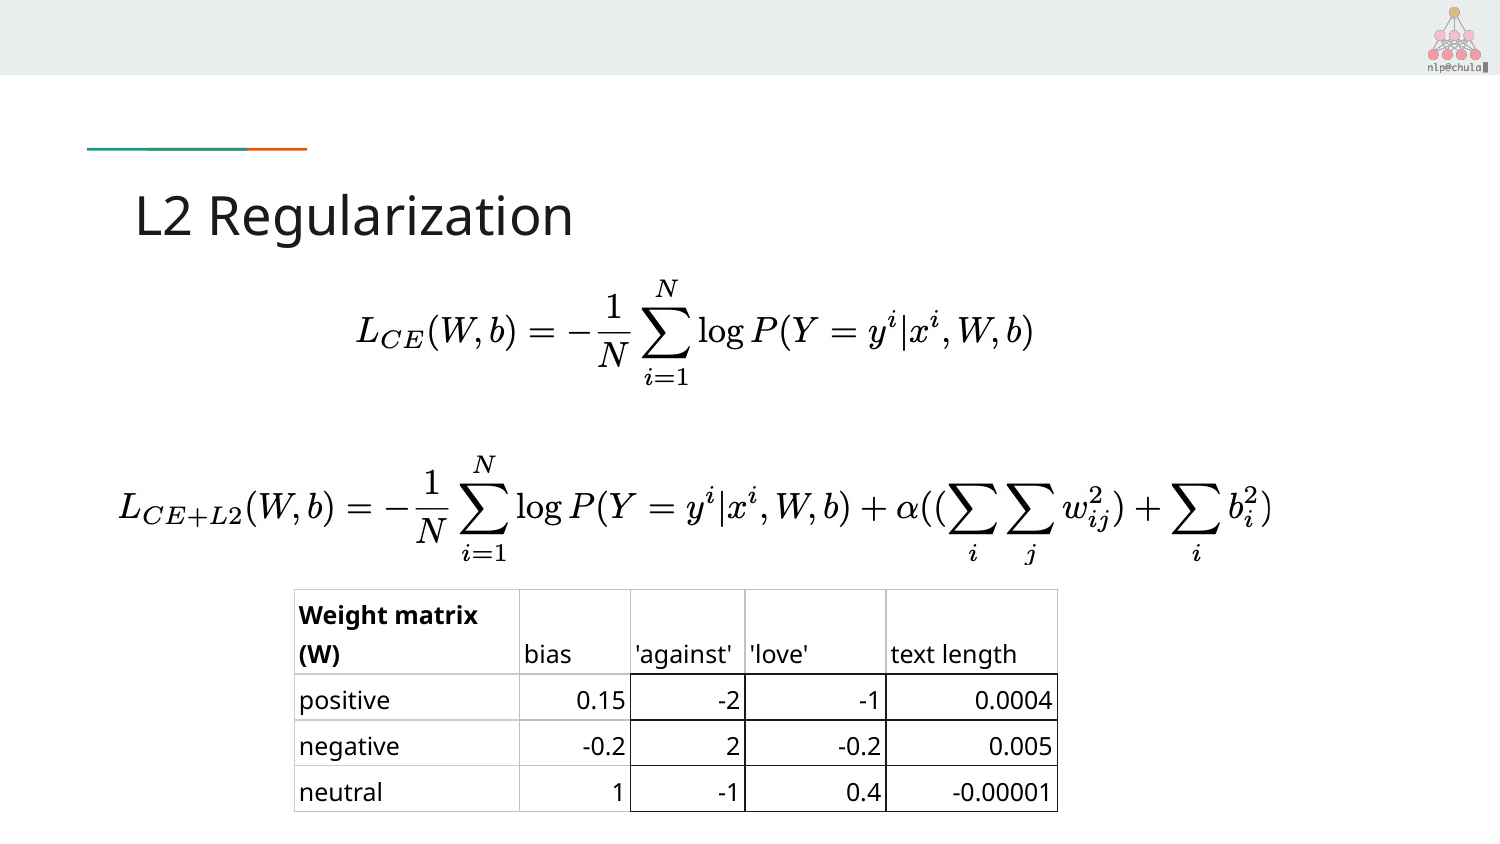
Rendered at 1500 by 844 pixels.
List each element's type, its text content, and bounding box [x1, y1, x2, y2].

table_header Weight matrix (W) [295, 590, 519, 673]
table_cell 0.4 [746, 766, 885, 811]
table_cell negative [295, 721, 519, 765]
table_cell 1 [520, 766, 630, 811]
title L2 Regularization [119, 166, 1381, 255]
table_cell 0.0004 [887, 675, 1057, 719]
table_header text length [887, 590, 1057, 673]
table_cell -0.00001 [887, 766, 1057, 811]
table_cell -1 [746, 675, 885, 719]
table_header 'love' [746, 590, 885, 673]
picture [1428, 7, 1488, 73]
table_header bias [520, 590, 630, 673]
table_cell positive [295, 675, 519, 719]
table_cell 2 [631, 721, 744, 765]
table_header 'against' [631, 590, 744, 673]
table_cell -0.2 [746, 721, 885, 765]
table_cell -2 [631, 675, 744, 719]
table_cell 0.15 [520, 675, 630, 719]
table_cell 0.005 [887, 721, 1057, 765]
table_cell -1 [631, 766, 744, 811]
table_cell neutral [295, 766, 519, 811]
table_cell -0.2 [520, 721, 630, 765]
picture [119, 278, 1270, 565]
